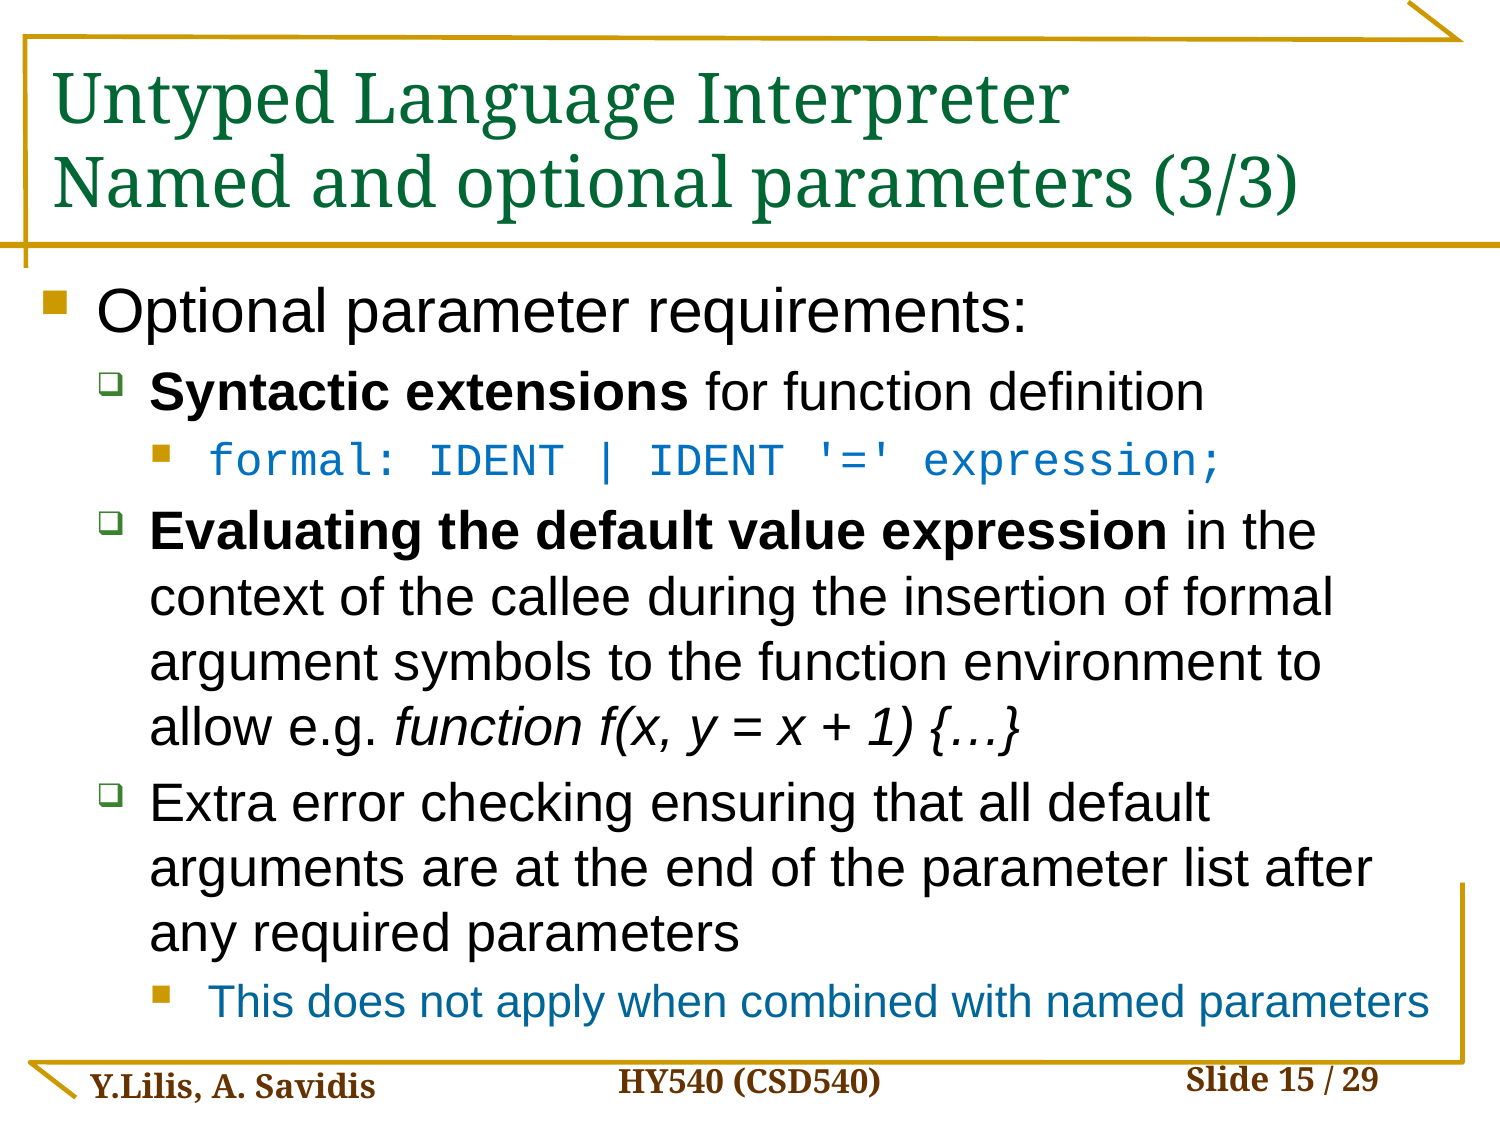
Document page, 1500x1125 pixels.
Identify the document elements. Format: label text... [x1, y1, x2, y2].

title Untyped Language Interpreter Named and optional parameters (3/3) [37, 45, 1450, 233]
footer HY540 (CSD540) [512, 1062, 988, 1113]
list Optional parameter requirements: Syntactic extensions for function definition formal: IDENT | IDENT '=' expression; Evaluating the default value expression in the context of the callee during the insertion of formal argument symbols to the function environment to allow e.g. function f(x, y = x + 1) {…} Extra error checking ensuring that all default arguments are at the end of the parameter list after any required parameters This does not apply when combined with named parameters [24, 262, 1450, 1050]
slide_number Y.Lilis, A. Savidis [75, 1063, 425, 1113]
